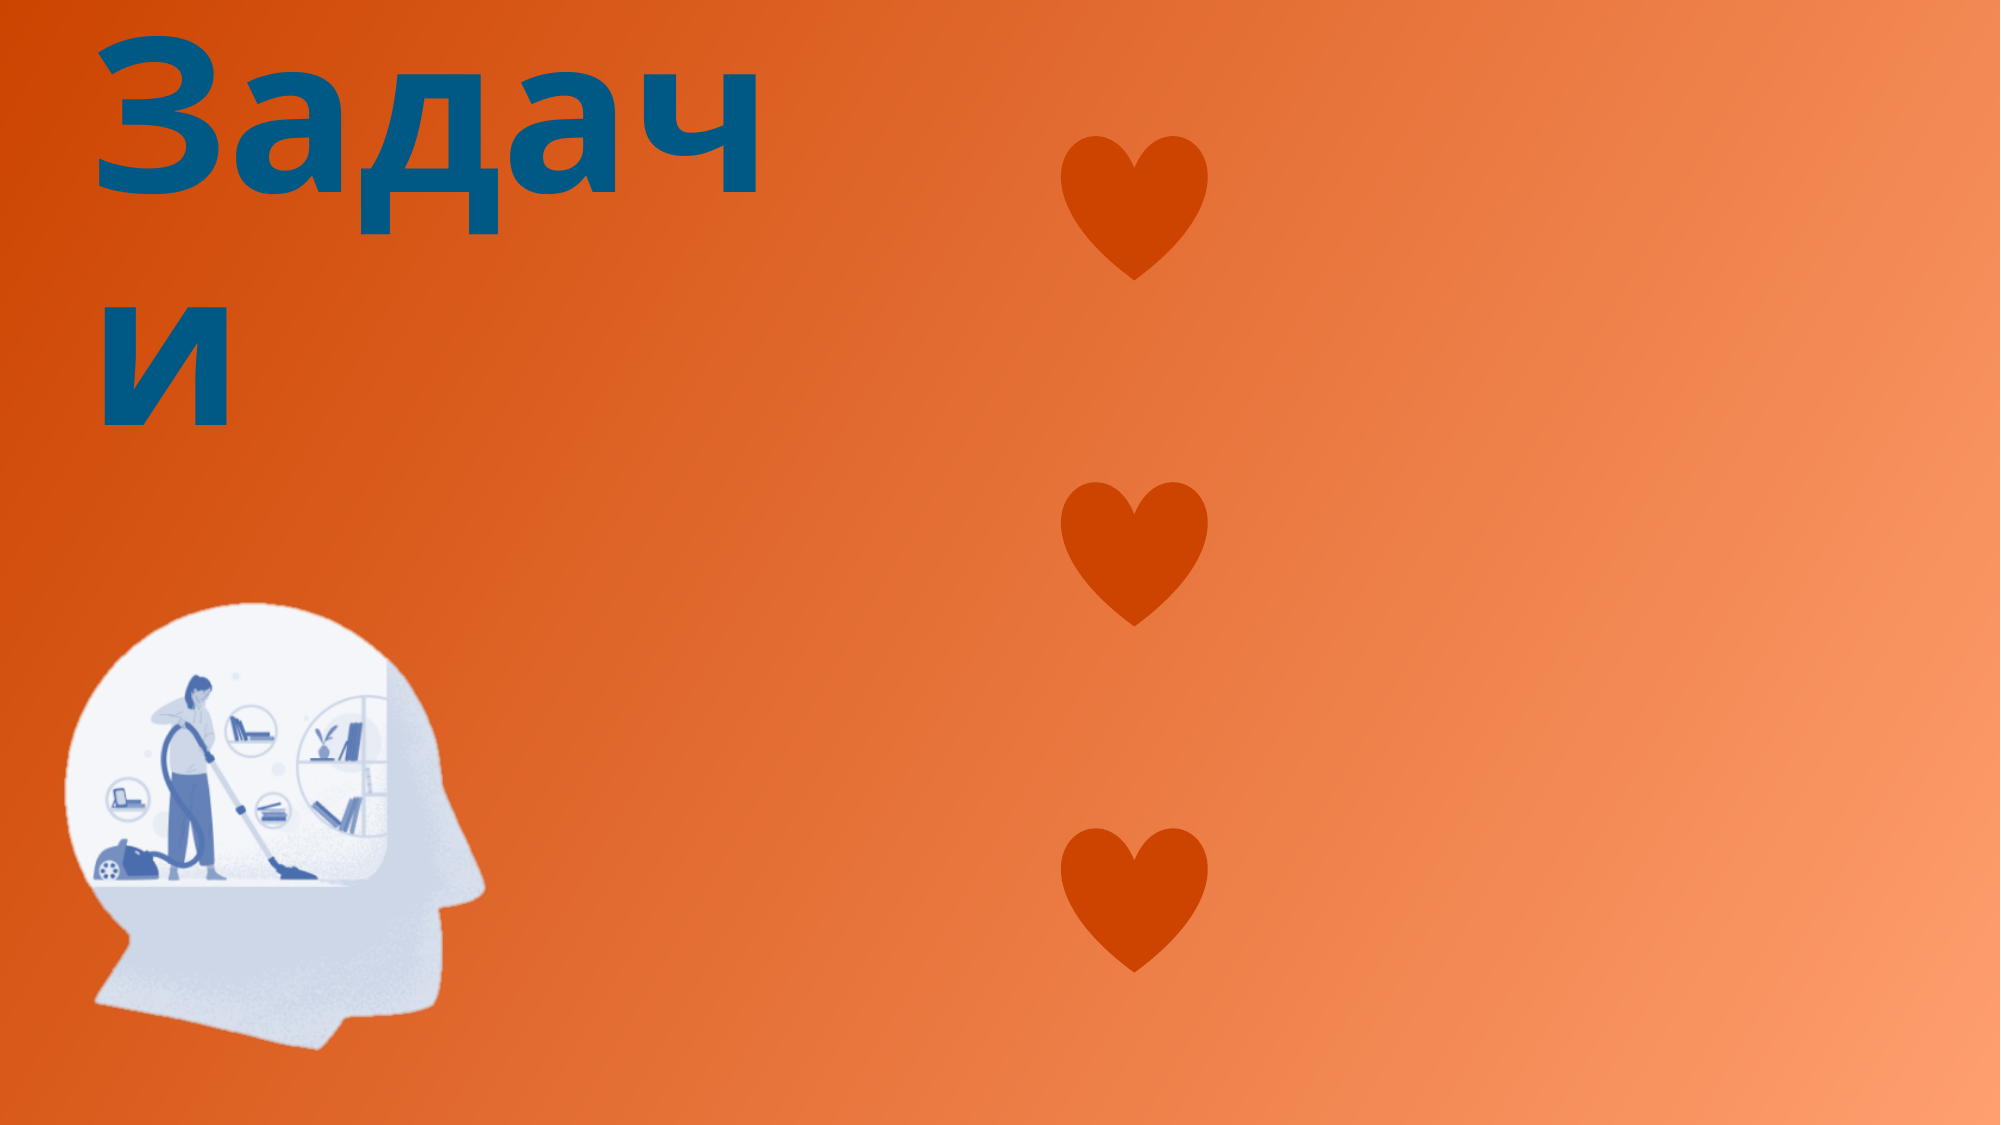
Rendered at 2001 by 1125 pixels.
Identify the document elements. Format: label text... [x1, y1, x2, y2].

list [0, 465, 985, 1125]
text_box [1060, 482, 1208, 627]
title Задачи [73, 0, 827, 465]
text_box [1060, 136, 1208, 281]
text_box [1060, 828, 1208, 973]
